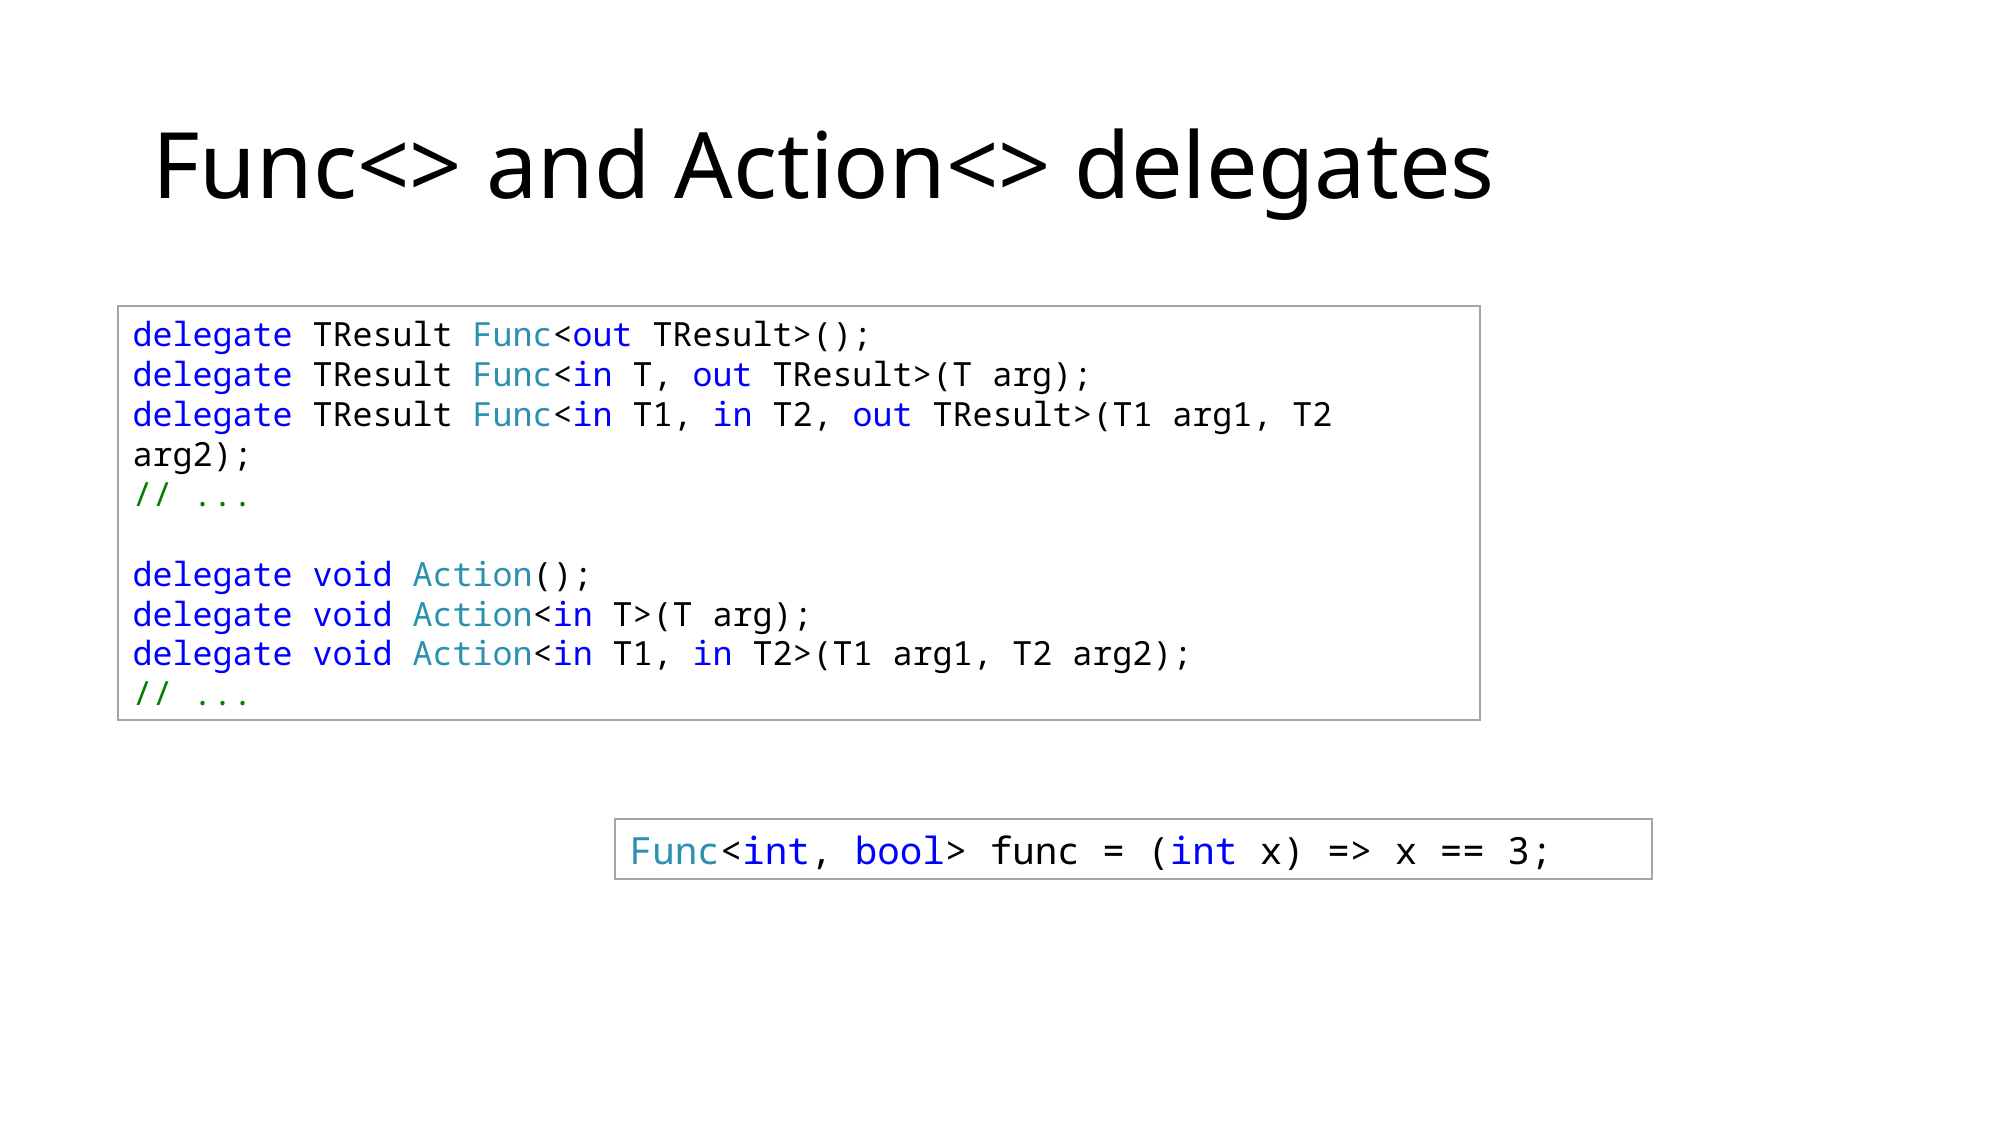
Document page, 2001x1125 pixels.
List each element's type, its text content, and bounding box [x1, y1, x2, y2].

text_box delegate TResult Func<out TResult>(); delegate TResult Func<in T, out TResult>(T arg); delegate TResult Func<in T1, in T2, out TResult>(T1 arg1, T2 arg2); // ... delegate void Action(); delegate void Action<in T>(T arg); delegate void Action<in T1, in T2>(T1 arg1, T2 arg2); // ... [117, 305, 1481, 721]
text_box Func<int, bool> func = (int x) => x == 3; [614, 818, 1653, 880]
title Func<> and Action<> delegates [137, 59, 1863, 278]
